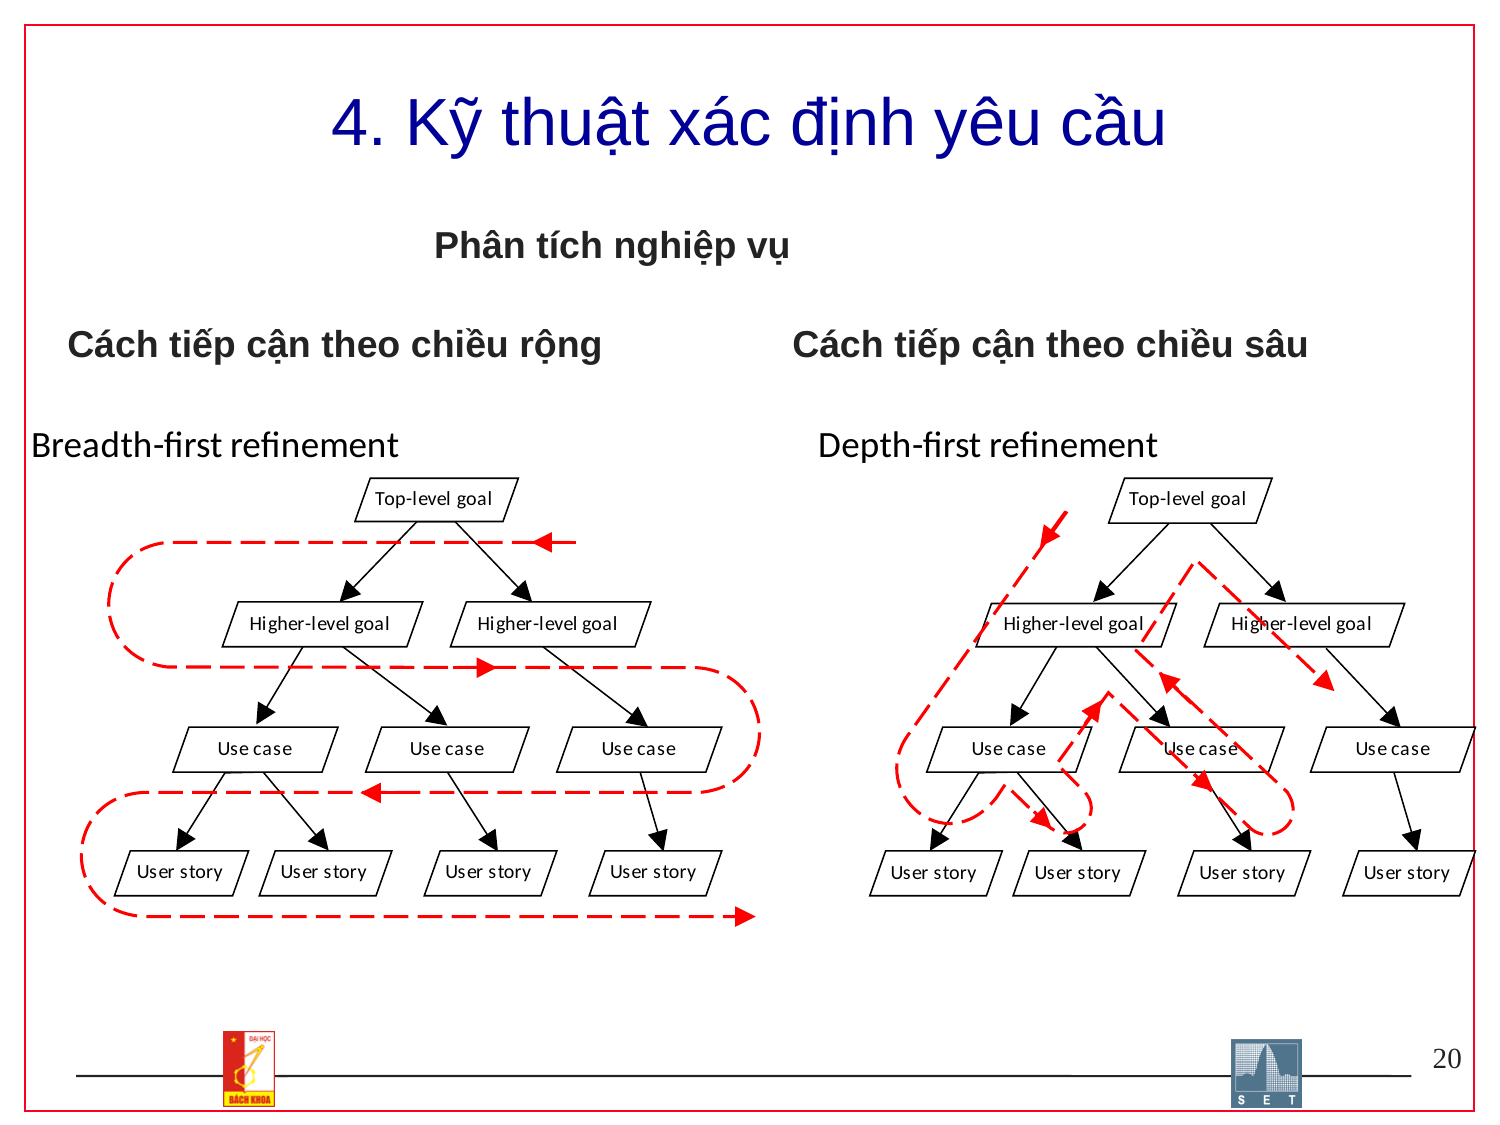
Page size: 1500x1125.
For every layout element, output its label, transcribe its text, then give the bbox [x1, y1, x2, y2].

text_box Cách tiếp cận theo chiều rộng [52, 312, 619, 373]
picture [1231, 1039, 1302, 1108]
slide_number 20 [1389, 1031, 1478, 1107]
text_box Phân tích nghiệp vụ [419, 214, 807, 274]
text_box Cách tiếp cận theo chiều sâu [777, 312, 1325, 373]
picture [222, 1030, 276, 1108]
picture [8, 410, 1477, 937]
title 4. Kỹ thuật xác định yêu cầu [111, 74, 1388, 163]
